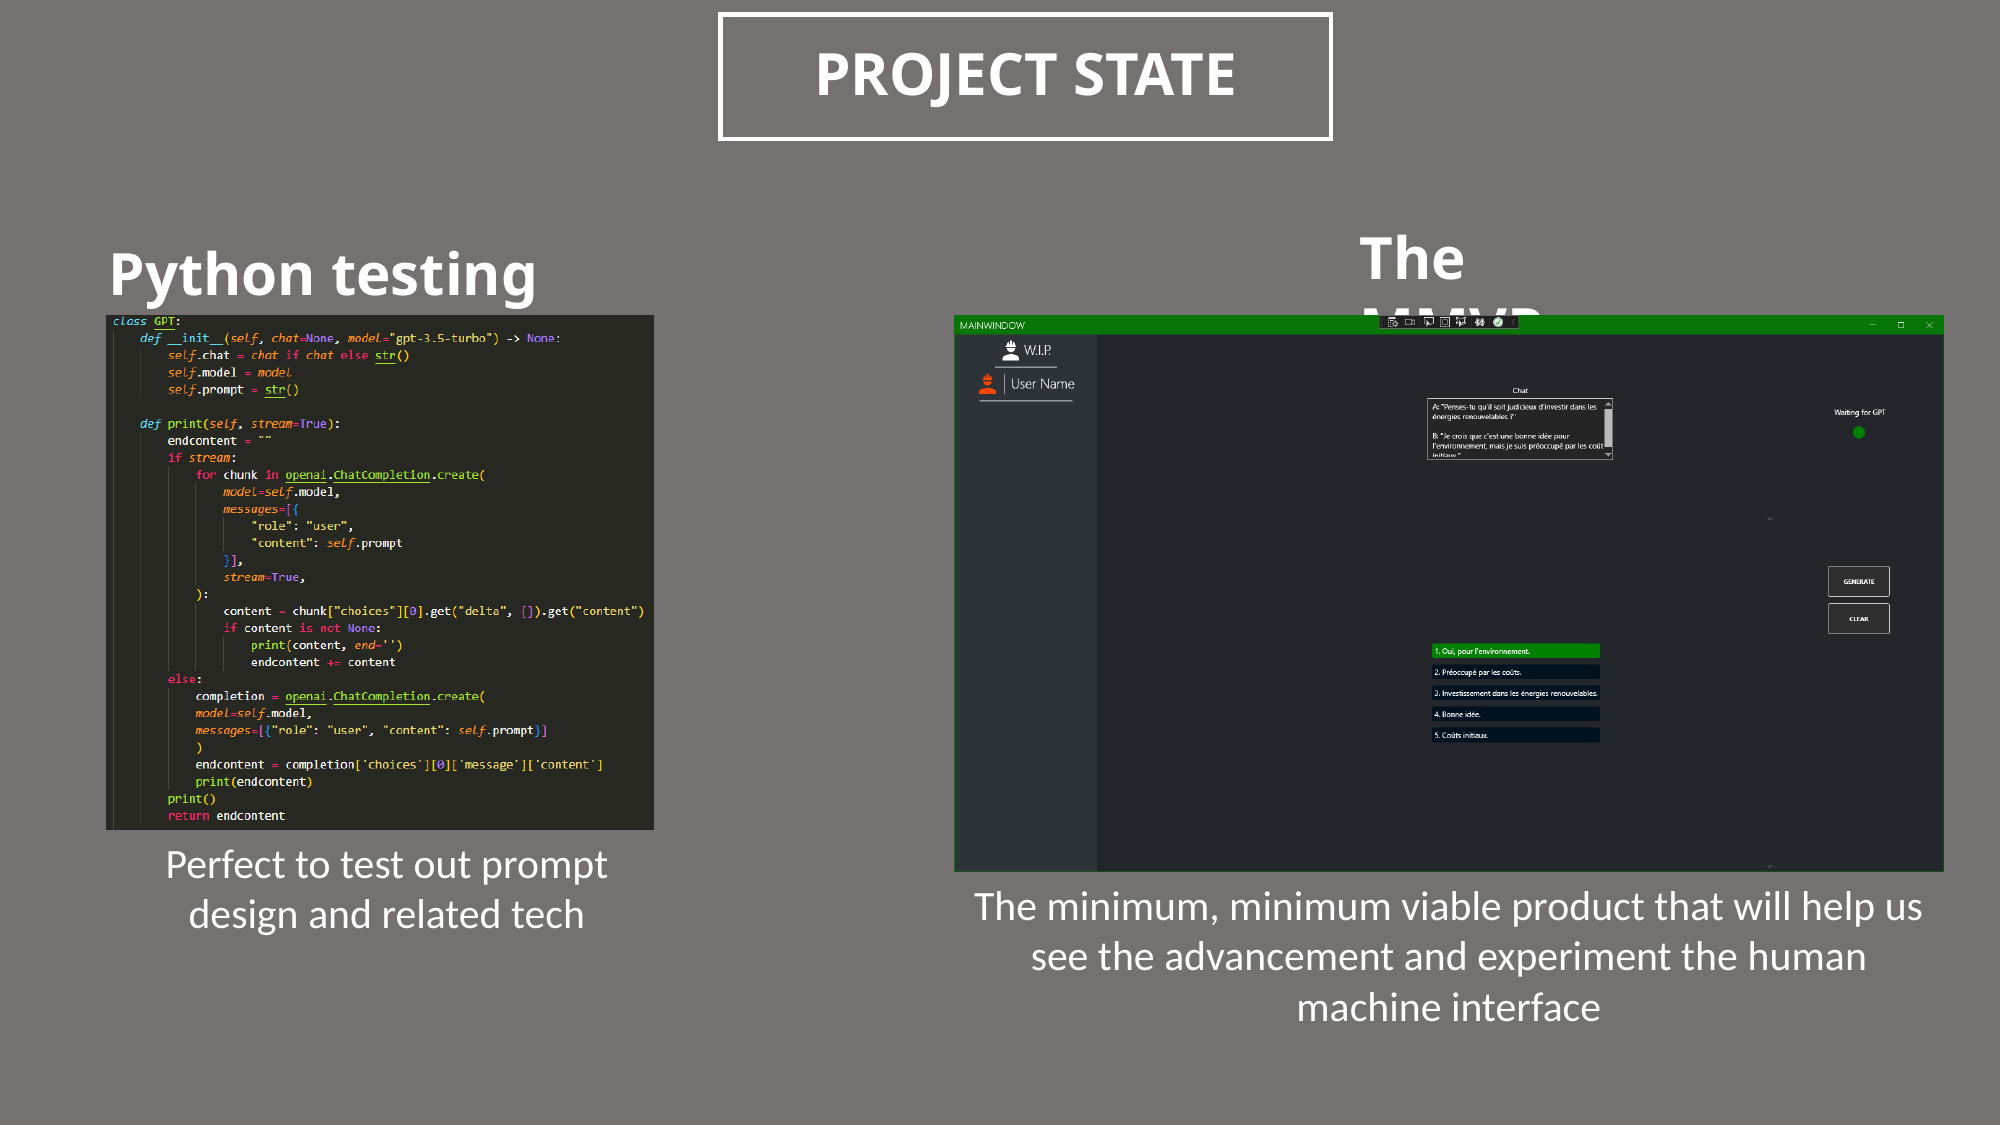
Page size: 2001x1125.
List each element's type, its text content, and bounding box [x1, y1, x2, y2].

title PROJECT STATE [720, 14, 1332, 139]
text_box The MMVP: [1344, 214, 1696, 315]
text_box Perfect to test out prompt design and related tech [93, 829, 681, 945]
picture [954, 315, 1944, 872]
picture [106, 315, 654, 830]
text_box The minimum, minimum viable product that will help us see the advancement and experiment the human machine interface [954, 872, 1944, 1037]
text_box Python testing ground: [93, 229, 681, 385]
